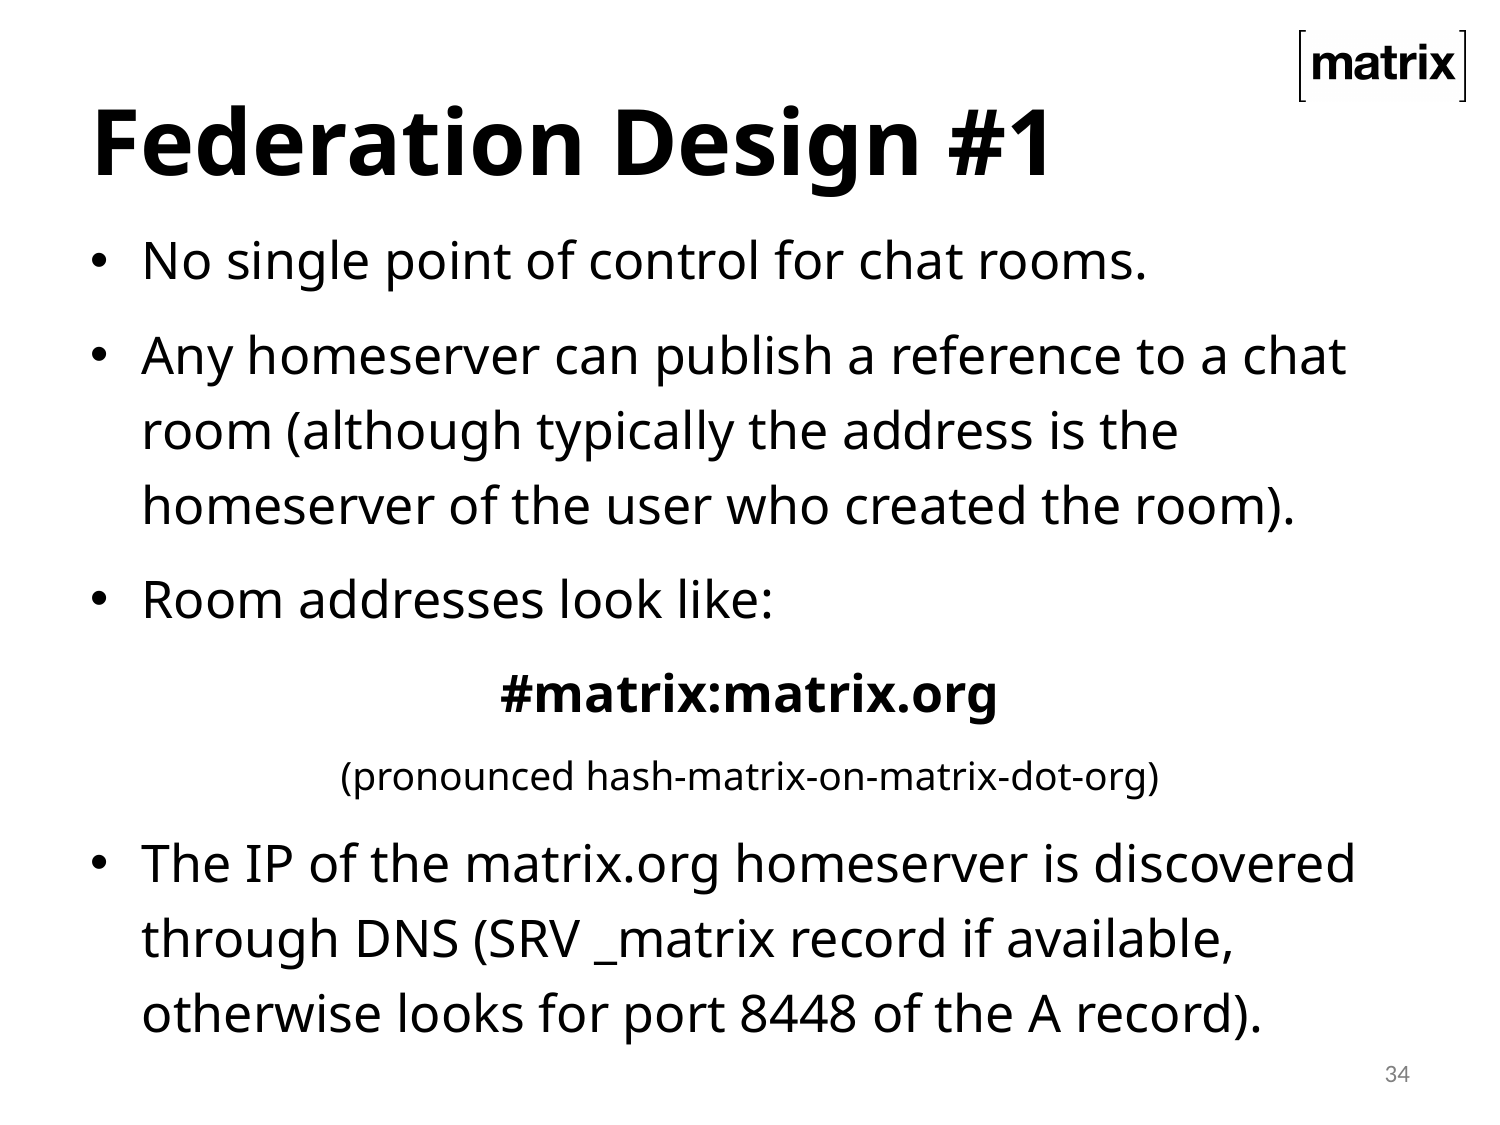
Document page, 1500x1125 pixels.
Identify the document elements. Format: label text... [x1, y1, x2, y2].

slide_number 34 [1074, 1042, 1425, 1103]
title Federation Design #1 [75, 45, 1425, 208]
list No single point of control for chat rooms. Any homeserver can publish a reference to a chat room (although typically the address is the homeserver of the user who created the room). Room addresses look like: #matrix:matrix.org (pronounced hash-matrix-on-matrix-dot-org) The IP of the matrix.org homeserver is discovered through DNS (SRV _matrix record if available, otherwise looks for port 8448 of the A record). [75, 208, 1425, 1059]
picture [1299, 30, 1466, 102]
